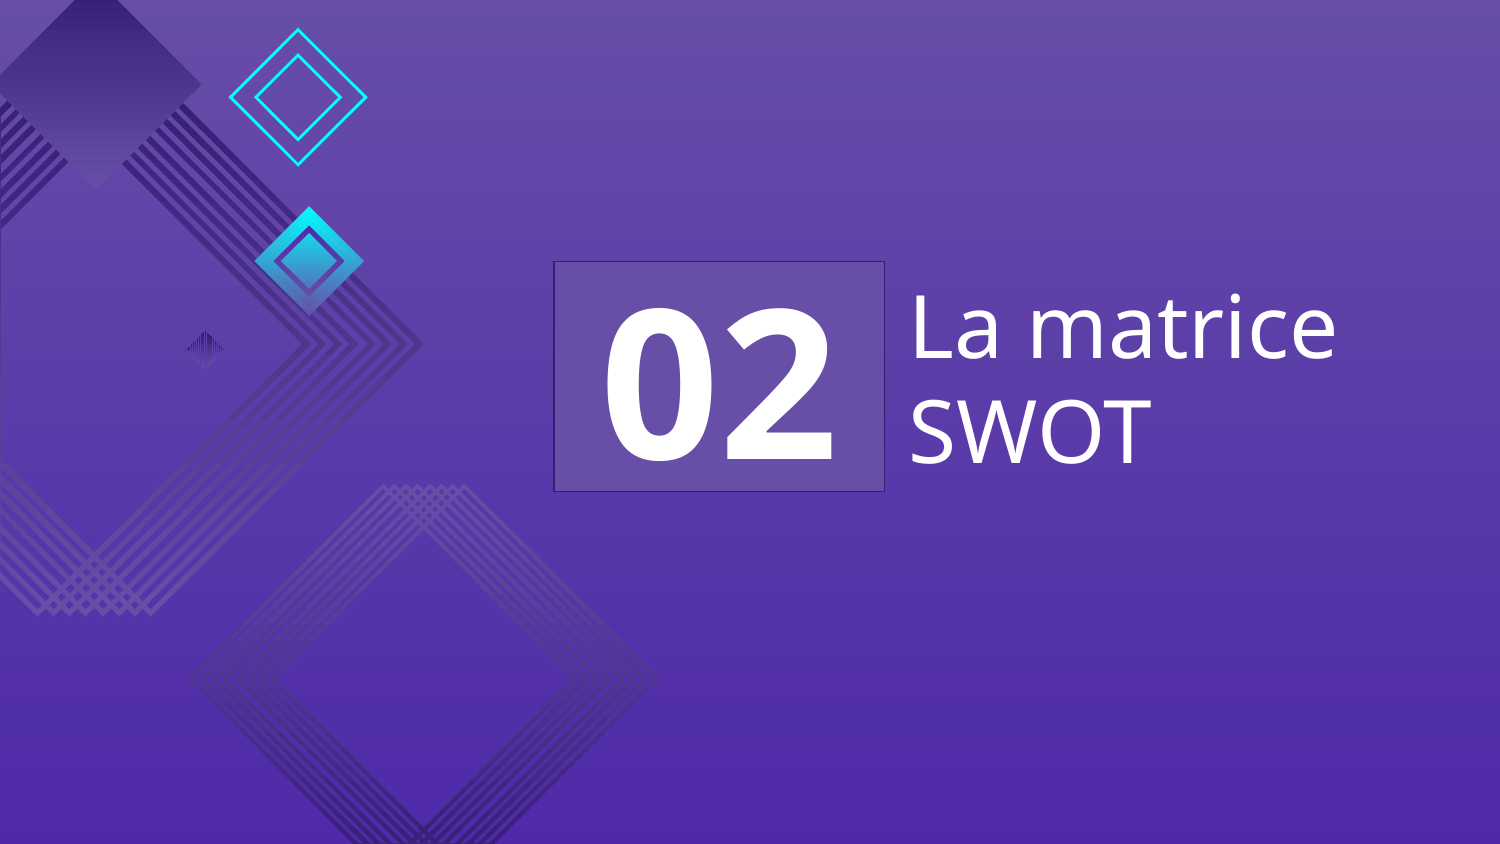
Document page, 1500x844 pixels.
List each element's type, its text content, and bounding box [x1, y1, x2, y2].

title La matrice SWOT [893, 261, 1386, 492]
title 02 [553, 261, 885, 492]
